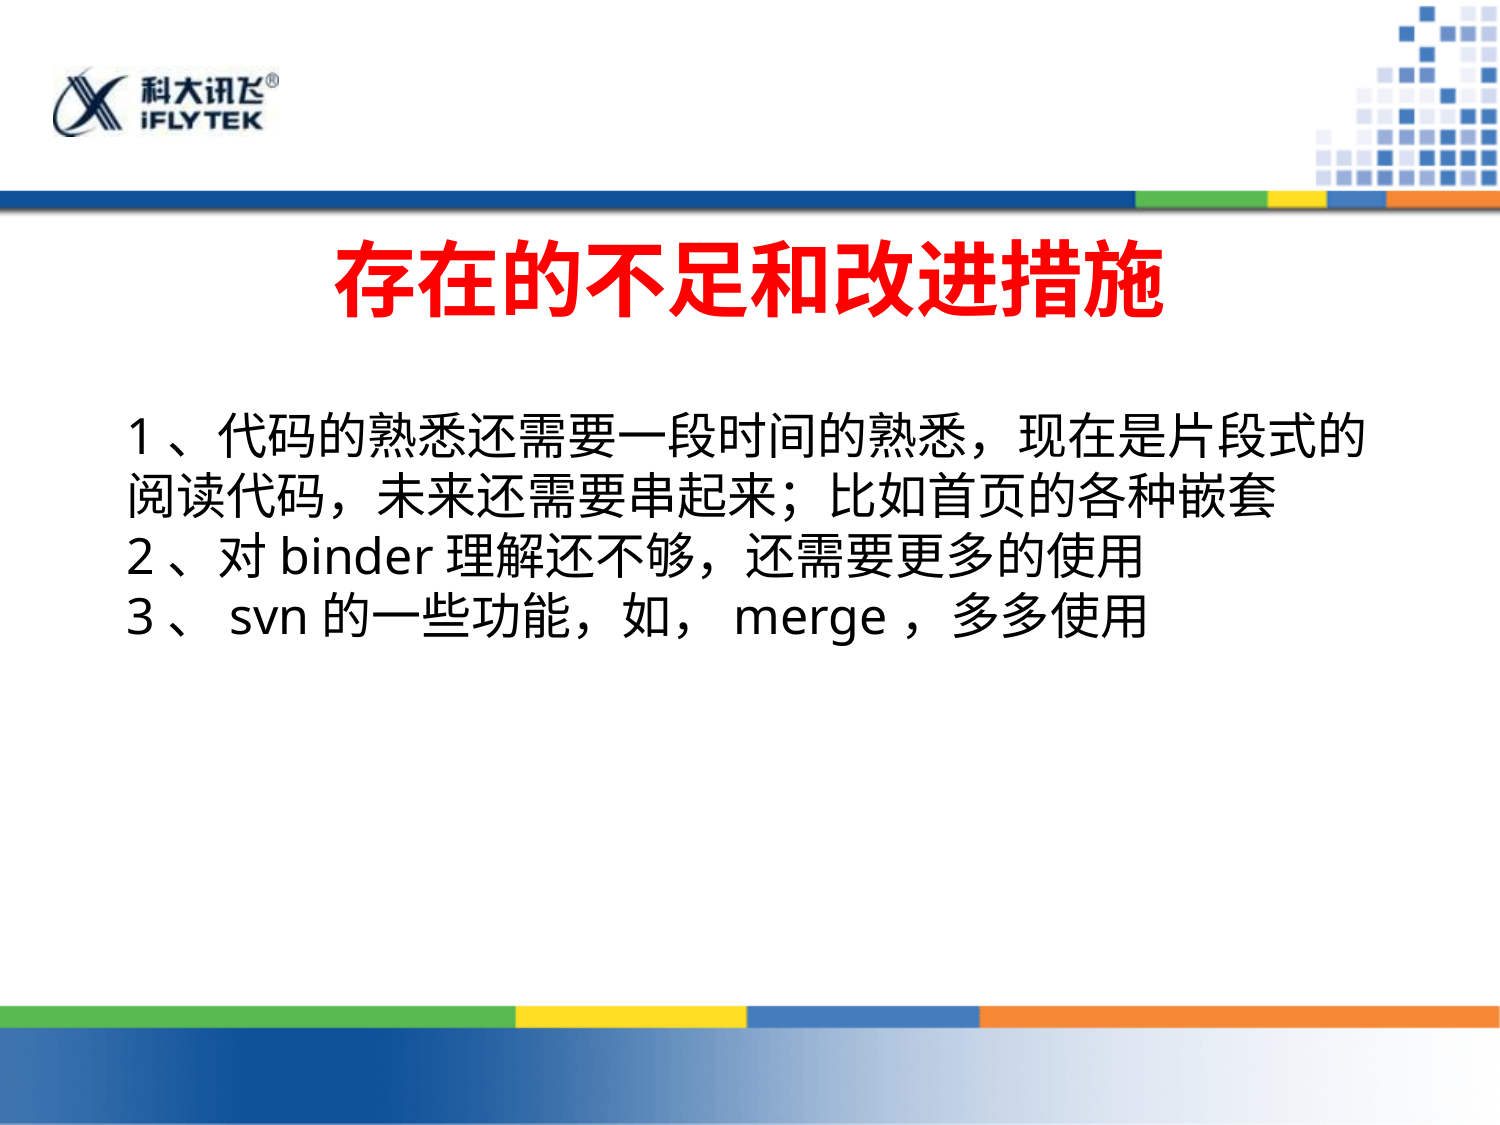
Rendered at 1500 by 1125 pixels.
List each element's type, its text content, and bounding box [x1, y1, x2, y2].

subtitle 存在的不足和改进措施 [224, 219, 1276, 323]
text_box 1、代码的熟悉还需要一段时间的熟悉，现在是片段式的阅读代码，未来还需要串起来；比如首页的各种嵌套 2、对binder理解还不够，还需要更多的使用 3、svn的一些功能，如，merge，多多使用 [112, 397, 1400, 652]
picture [0, 0, 1500, 1125]
